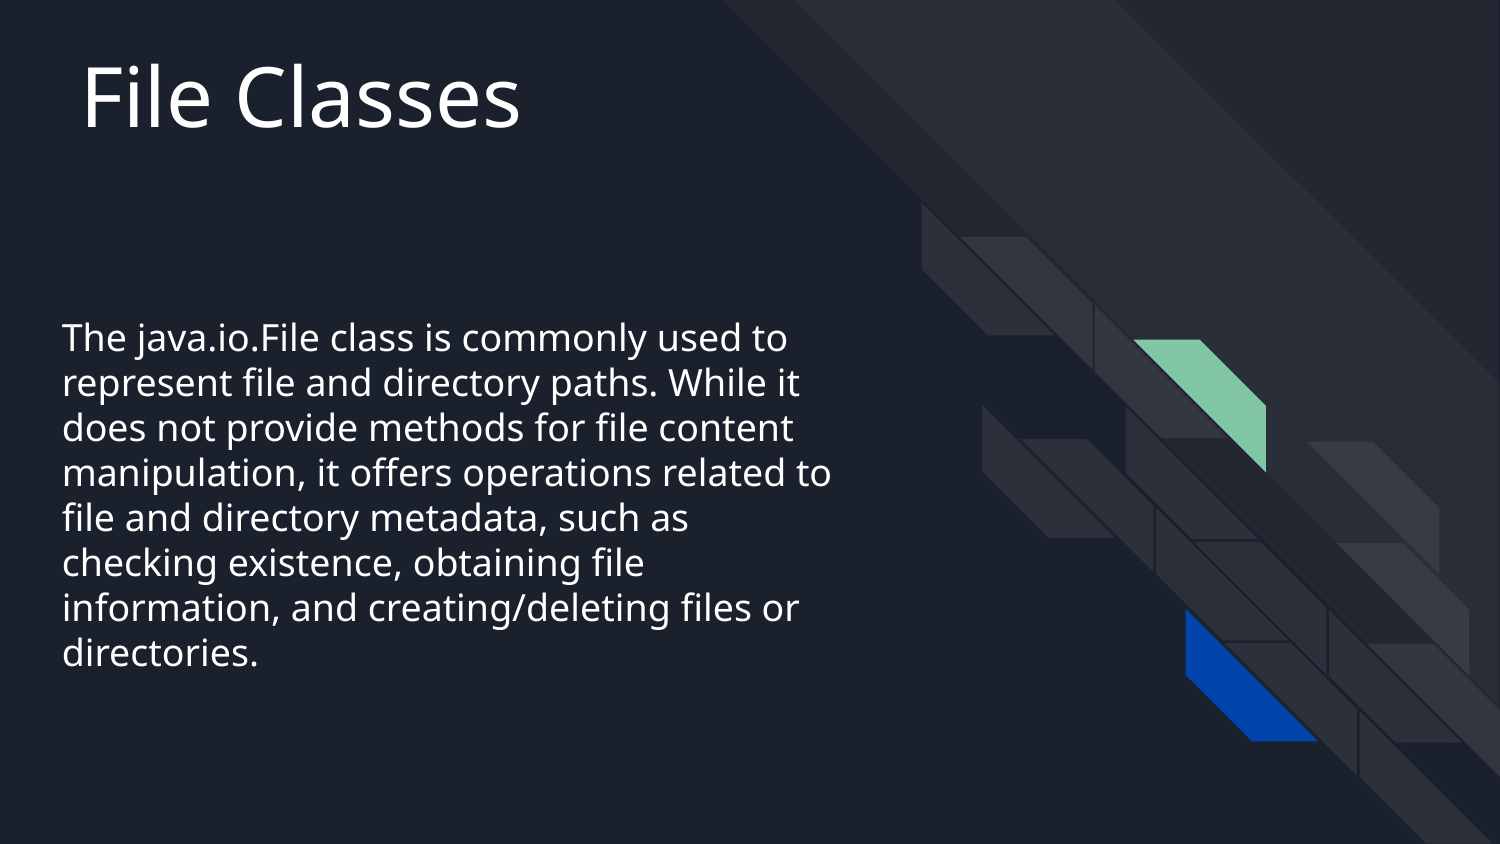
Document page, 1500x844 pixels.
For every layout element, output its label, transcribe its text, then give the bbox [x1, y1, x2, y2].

text_box The java.io.File class is commonly used to represent file and directory paths. While it does not provide methods for file content manipulation, it offers operations related to file and directory metadata, such as checking existence, obtaining file information, and creating/deleting files or directories. [46, 219, 867, 769]
title File Classes [65, 0, 1500, 189]
